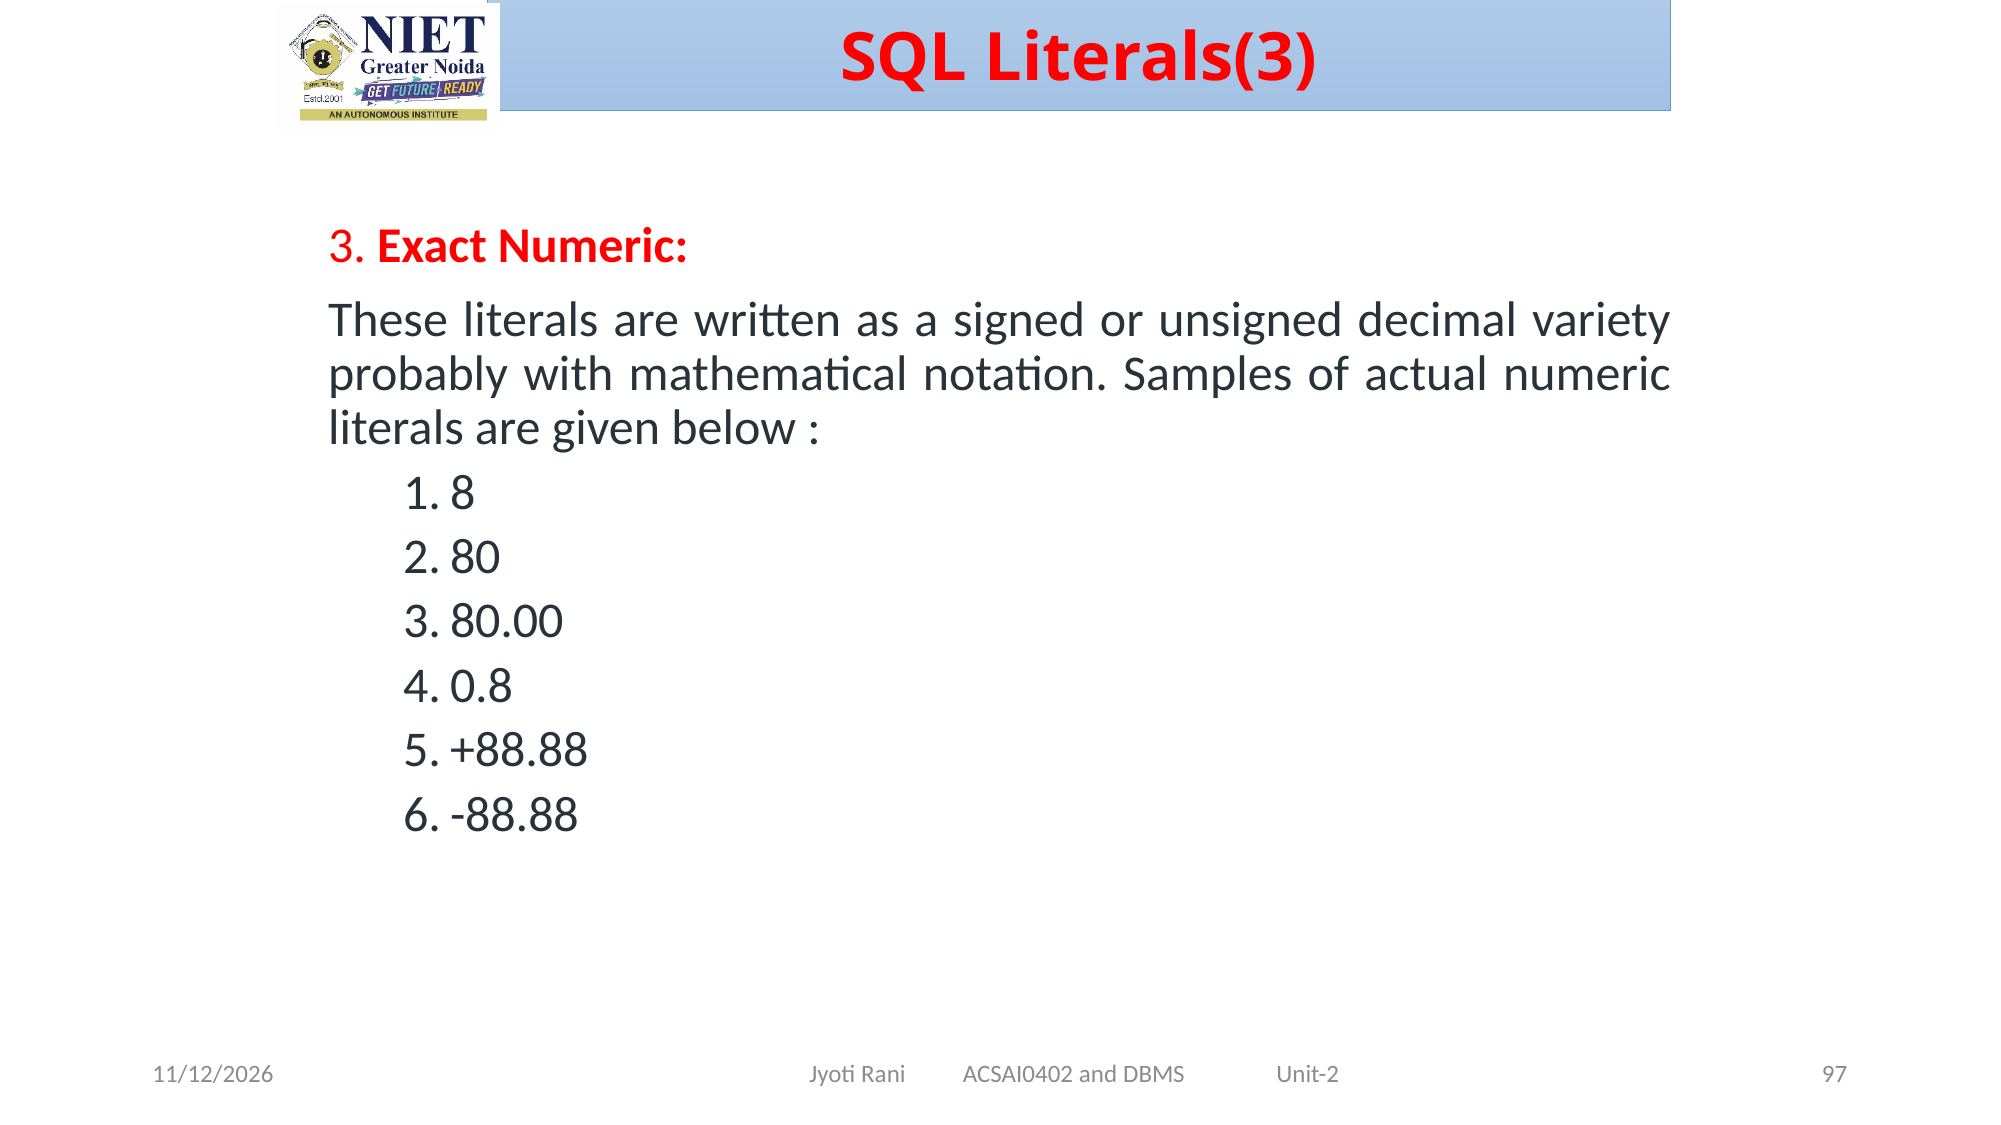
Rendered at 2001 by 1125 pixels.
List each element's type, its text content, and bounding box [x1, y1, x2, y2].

text_box SQL Literals(3) [487, 0, 1671, 111]
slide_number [137, 1042, 588, 1103]
footer Jyoti Rani ACSAI0402 and DBMS Unit-2 [662, 1042, 1412, 1103]
list 3. Exact Numeric: These literals are written as a signed or unsigned decimal variety probably with mathematical notation. Samples of actual numeric literals are given below : 8 80 80.00 0.8 +88.88 -88.88 [313, 211, 1687, 1125]
slide_number 97 [1412, 1042, 1863, 1103]
picture [274, 3, 500, 131]
